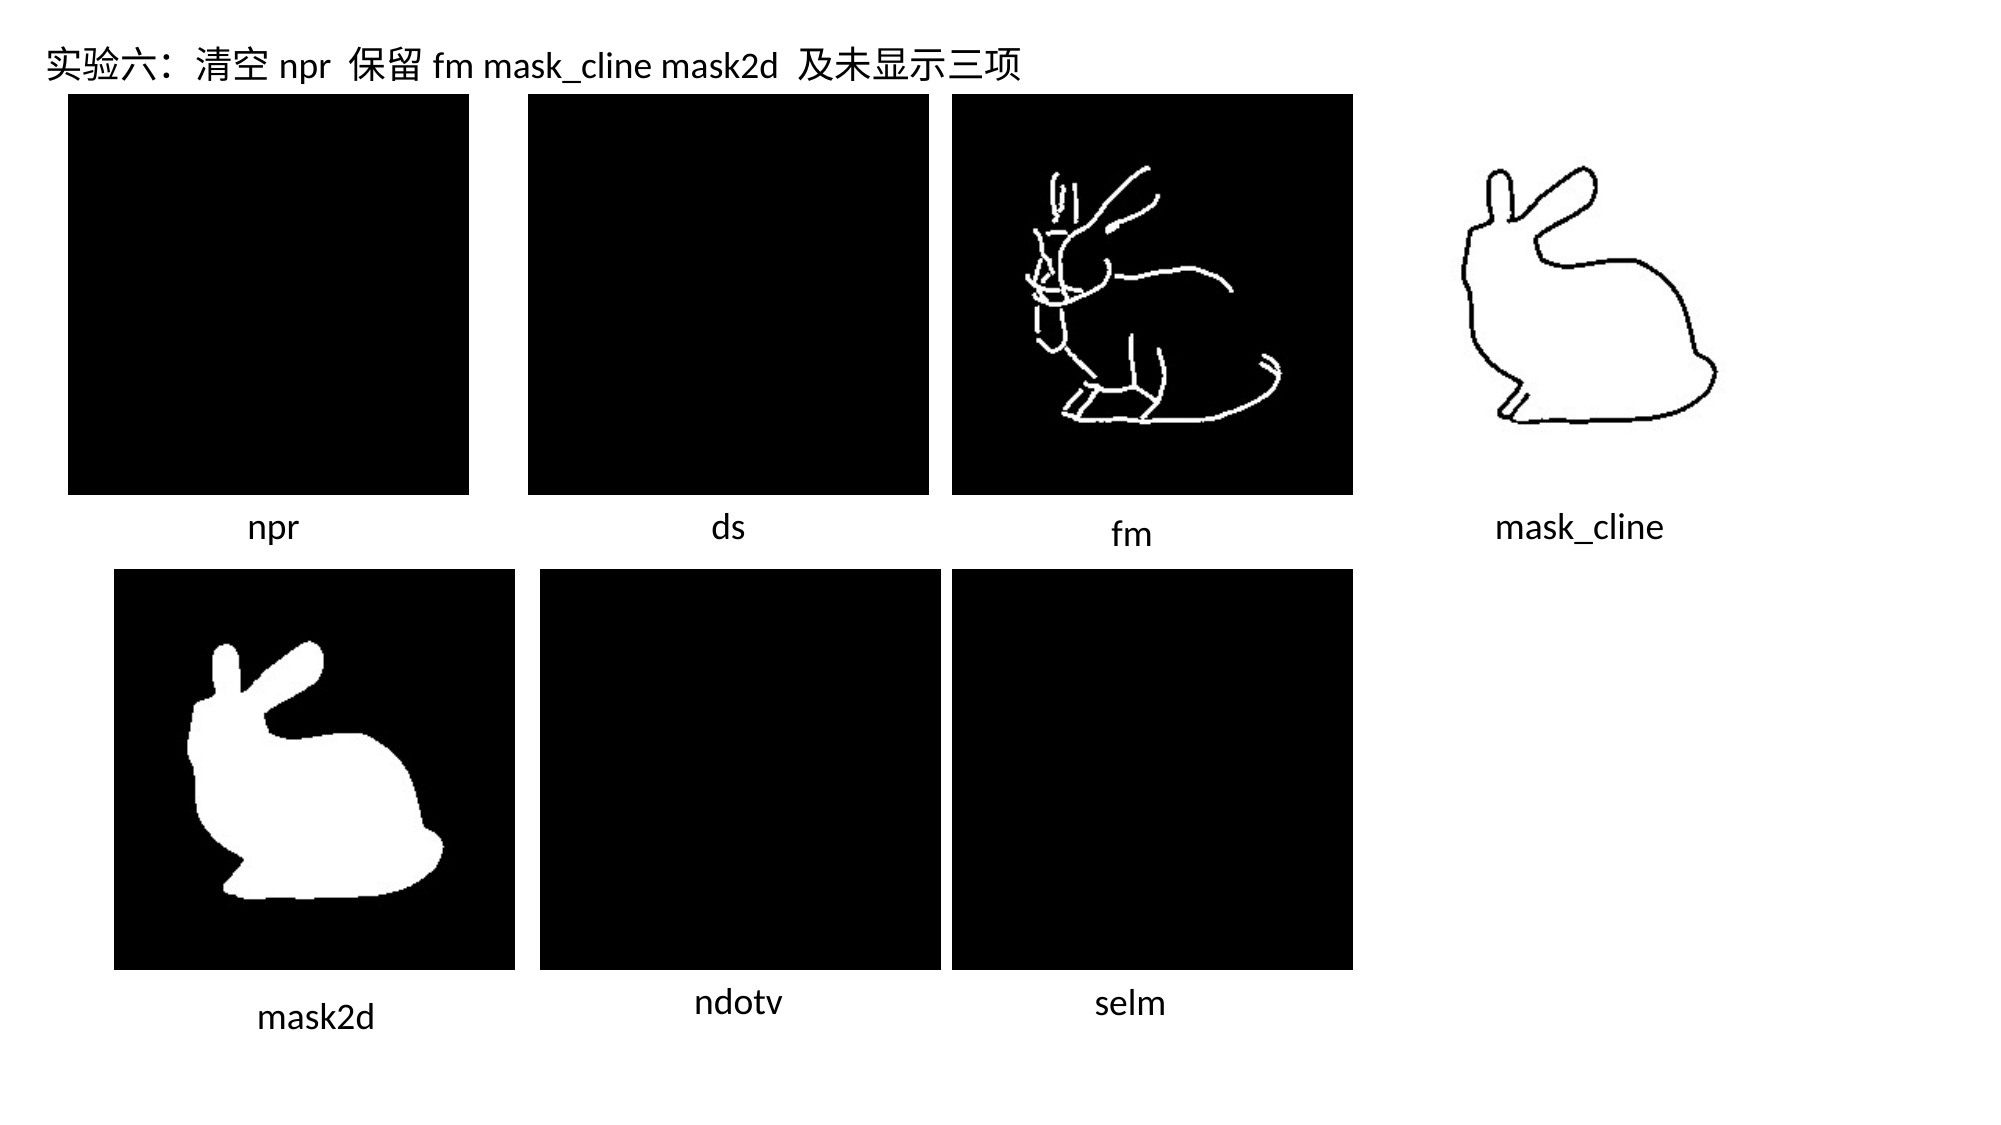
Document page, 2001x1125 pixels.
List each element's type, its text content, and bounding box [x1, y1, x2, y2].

picture [952, 569, 1353, 970]
text_box npr [215, 495, 361, 554]
picture [952, 94, 1353, 495]
text_box ds [679, 495, 825, 554]
text_box ndotv [679, 970, 825, 1030]
text_box mask2d [242, 985, 469, 1045]
picture [528, 94, 929, 495]
text_box 实验六：清空npr 保留fm mask_cline mask2d 及未显示三项 [30, 33, 1037, 94]
picture [540, 569, 941, 970]
text_box selm [1079, 970, 1226, 1031]
picture [114, 569, 515, 970]
text_box mask_cline [1480, 495, 1734, 554]
picture [68, 94, 469, 495]
text_box fm [1079, 501, 1226, 562]
picture [1388, 94, 1789, 495]
